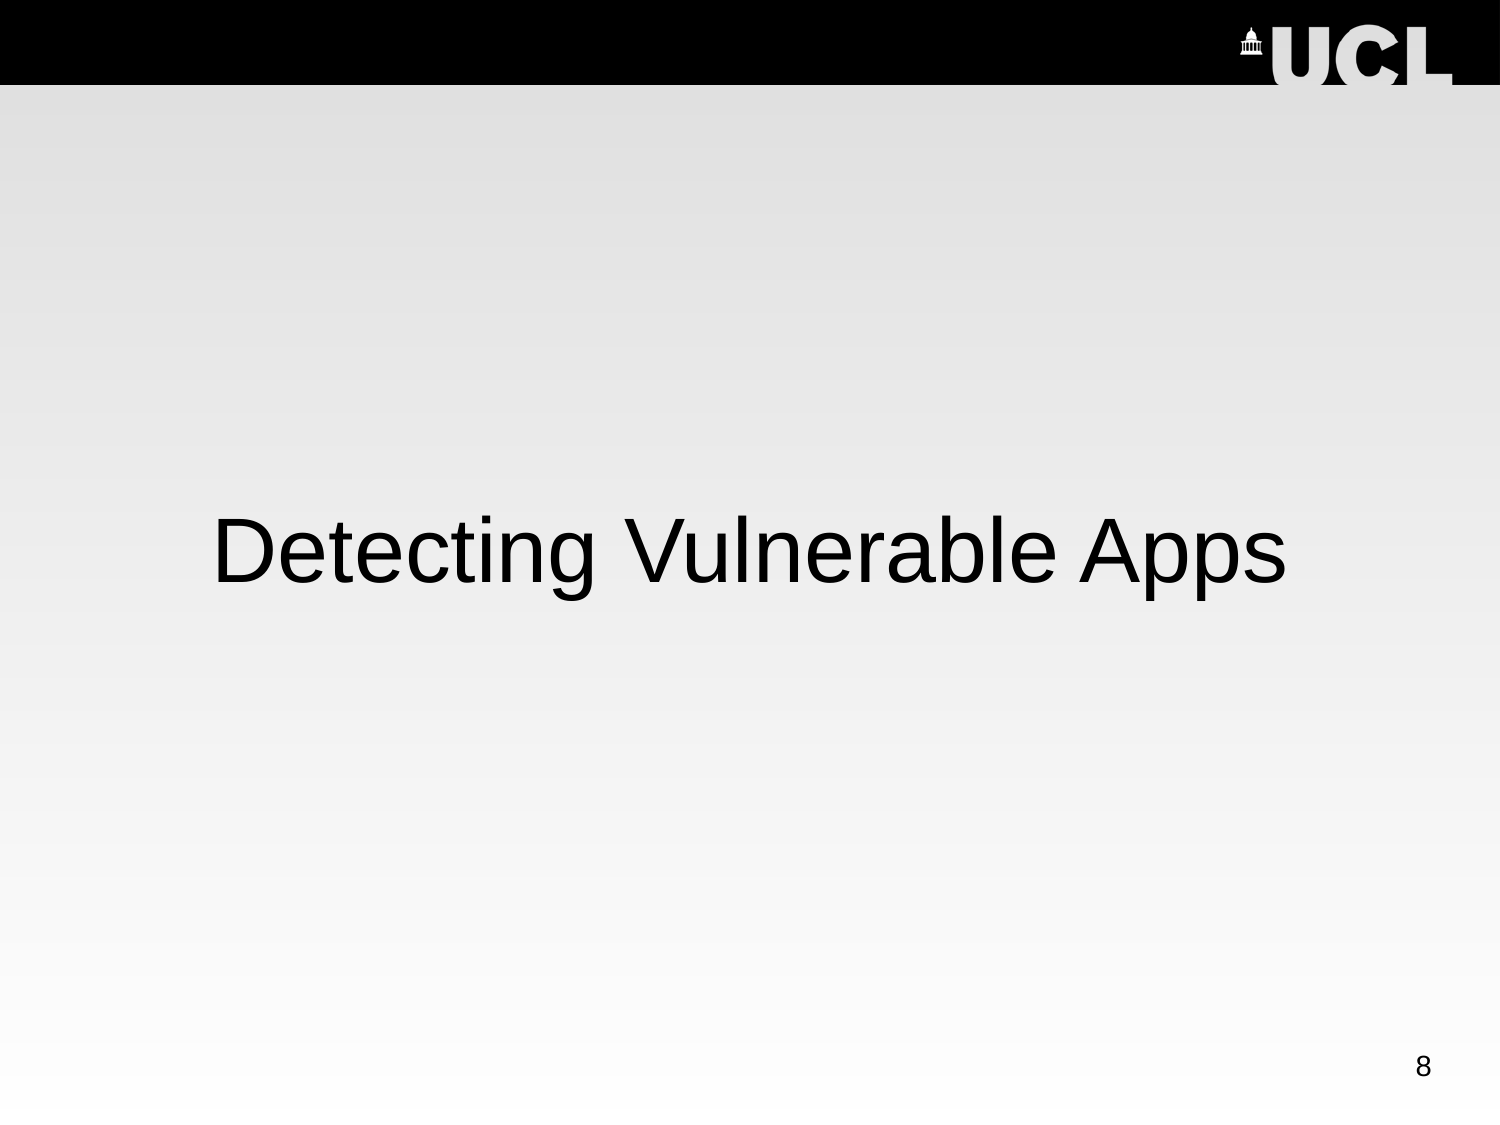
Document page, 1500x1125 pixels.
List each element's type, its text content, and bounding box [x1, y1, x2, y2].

slide_number 8 [1281, 1039, 1447, 1118]
list Detecting Vulnerable Apps [54, 231, 1447, 1012]
picture [0, 0, 1500, 85]
